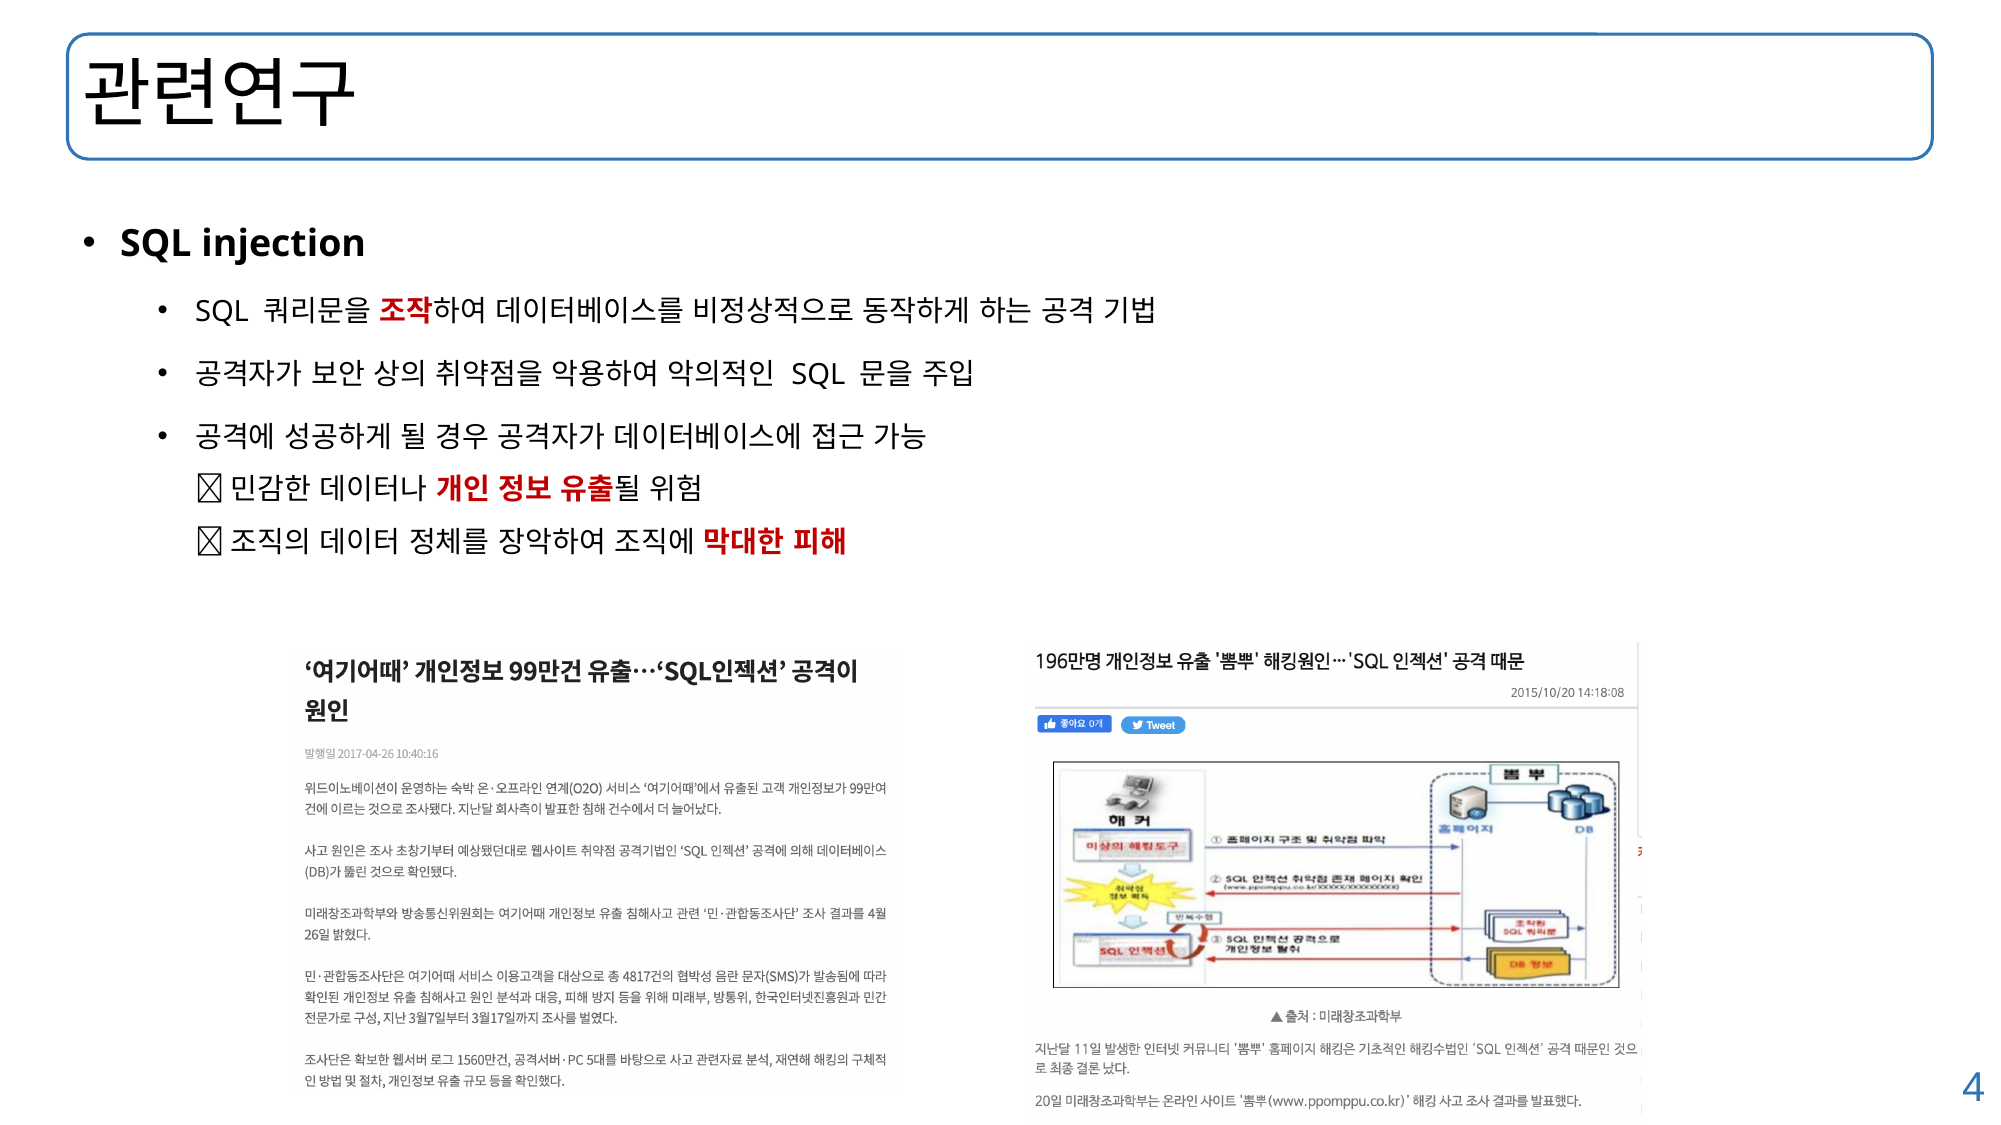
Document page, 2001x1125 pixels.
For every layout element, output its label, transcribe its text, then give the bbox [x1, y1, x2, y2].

picture [293, 649, 899, 1091]
title 관련연구 [67, 34, 1933, 160]
list SQL injection SQL 쿼리문을 조작하여 데이터베이스를 비정상적으로 동작하게 하는 공격 기법 공격자가 보안 상의 취약점을 악용하여 악의적인 SQL 문을 주입 공격에 성공하게 될 경우 공격자가 데이터베이스에 접근 가능  민감한 데이터나 개인 정보 유출될 위험  조직의 데이터 정체를 장악하여 조직에 막대한 피해 [67, 189, 1933, 1019]
picture [1029, 642, 1642, 1125]
